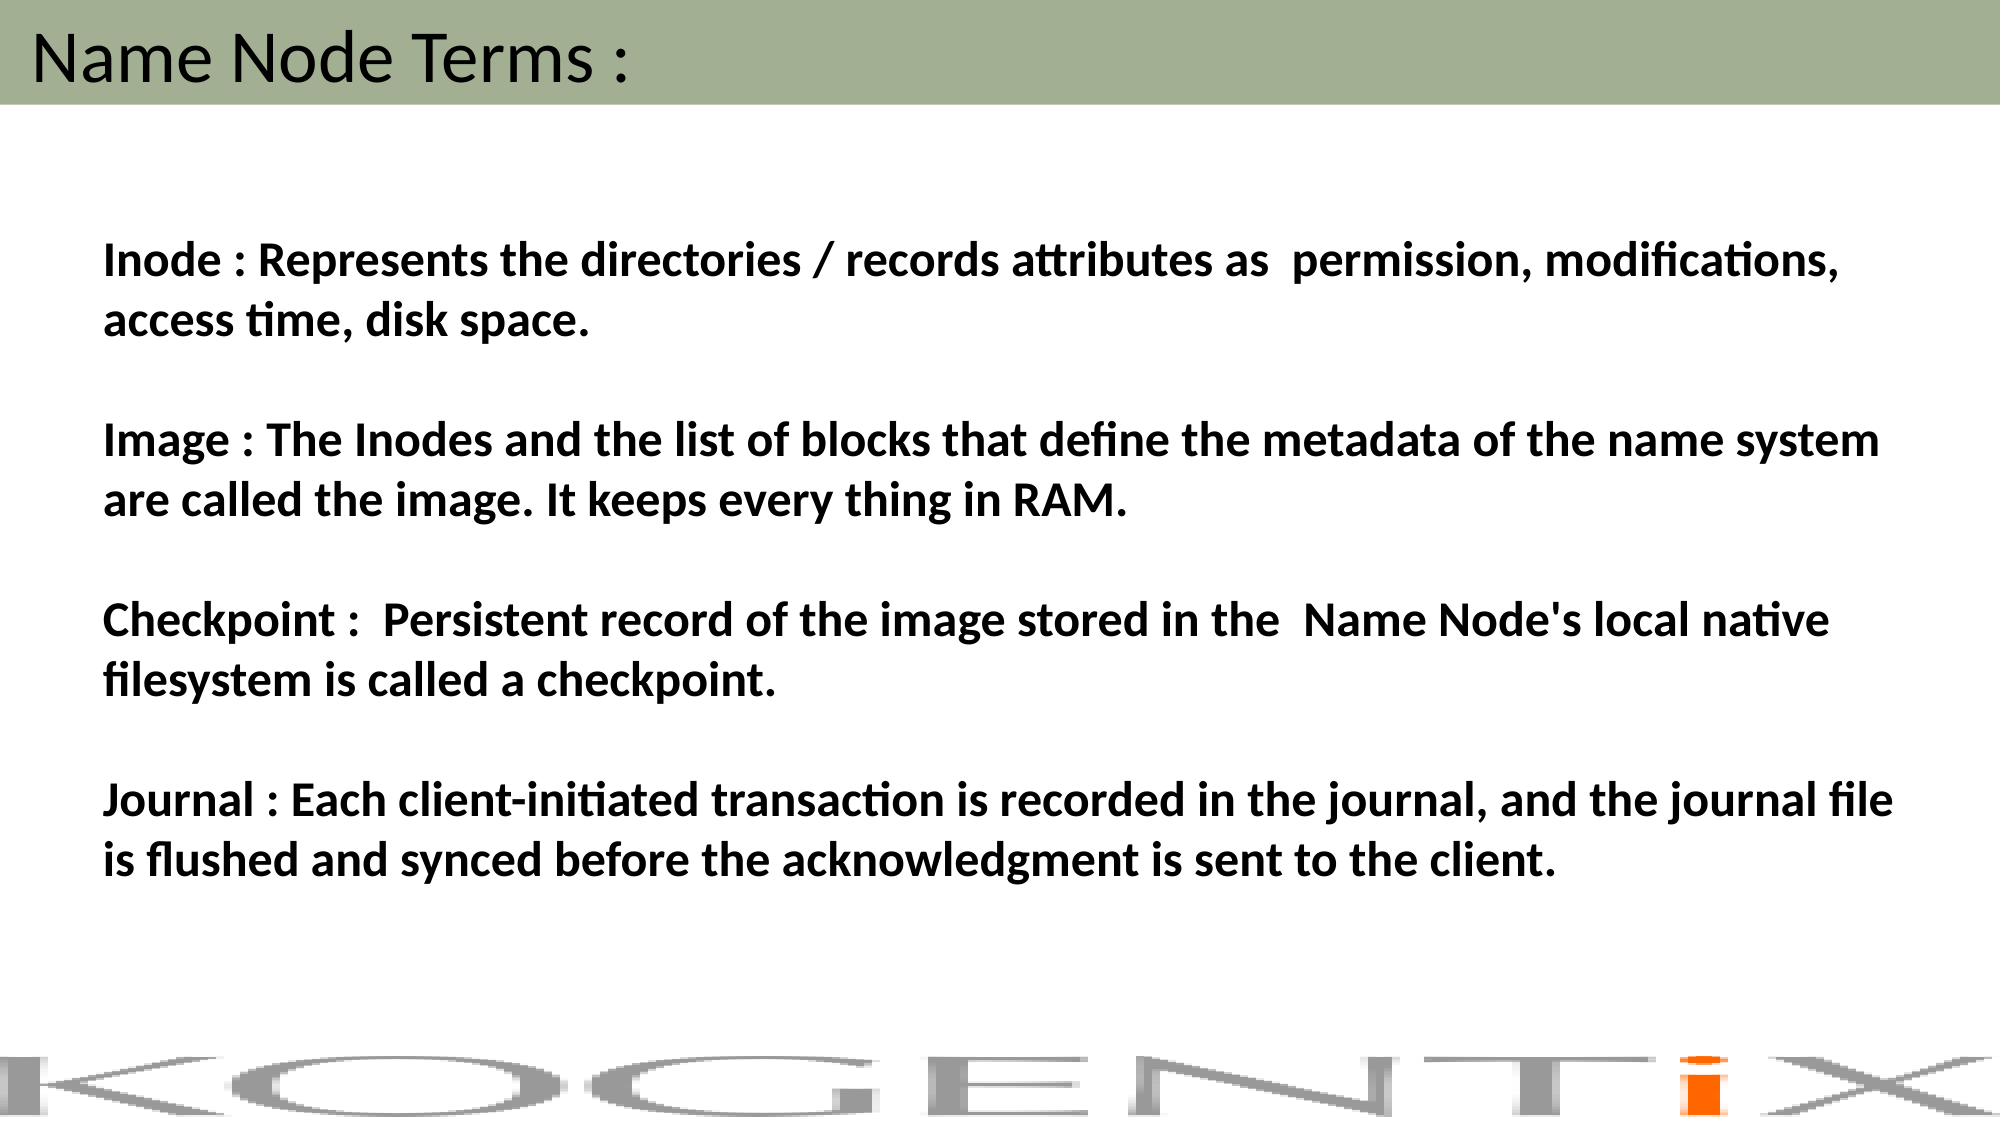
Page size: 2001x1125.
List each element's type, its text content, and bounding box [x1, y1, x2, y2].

text_box Inode : Represents the directories / records attributes as permission, modifications, access time, disk space. Image : The Inodes and the list of blocks that define the metadata of the name system are called the image. It keeps every thing in RAM. Checkpoint : Persistent record of the image stored in the Name Node's local native filesystem is called a checkpoint. Journal : Each client-initiated transaction is recorded in the journal, and the journal file is flushed and synced before the acknowledgment is sent to the client. [88, 218, 1948, 894]
picture [0, 1056, 2000, 1118]
text_box Name Node Terms : [0, 0, 2000, 105]
